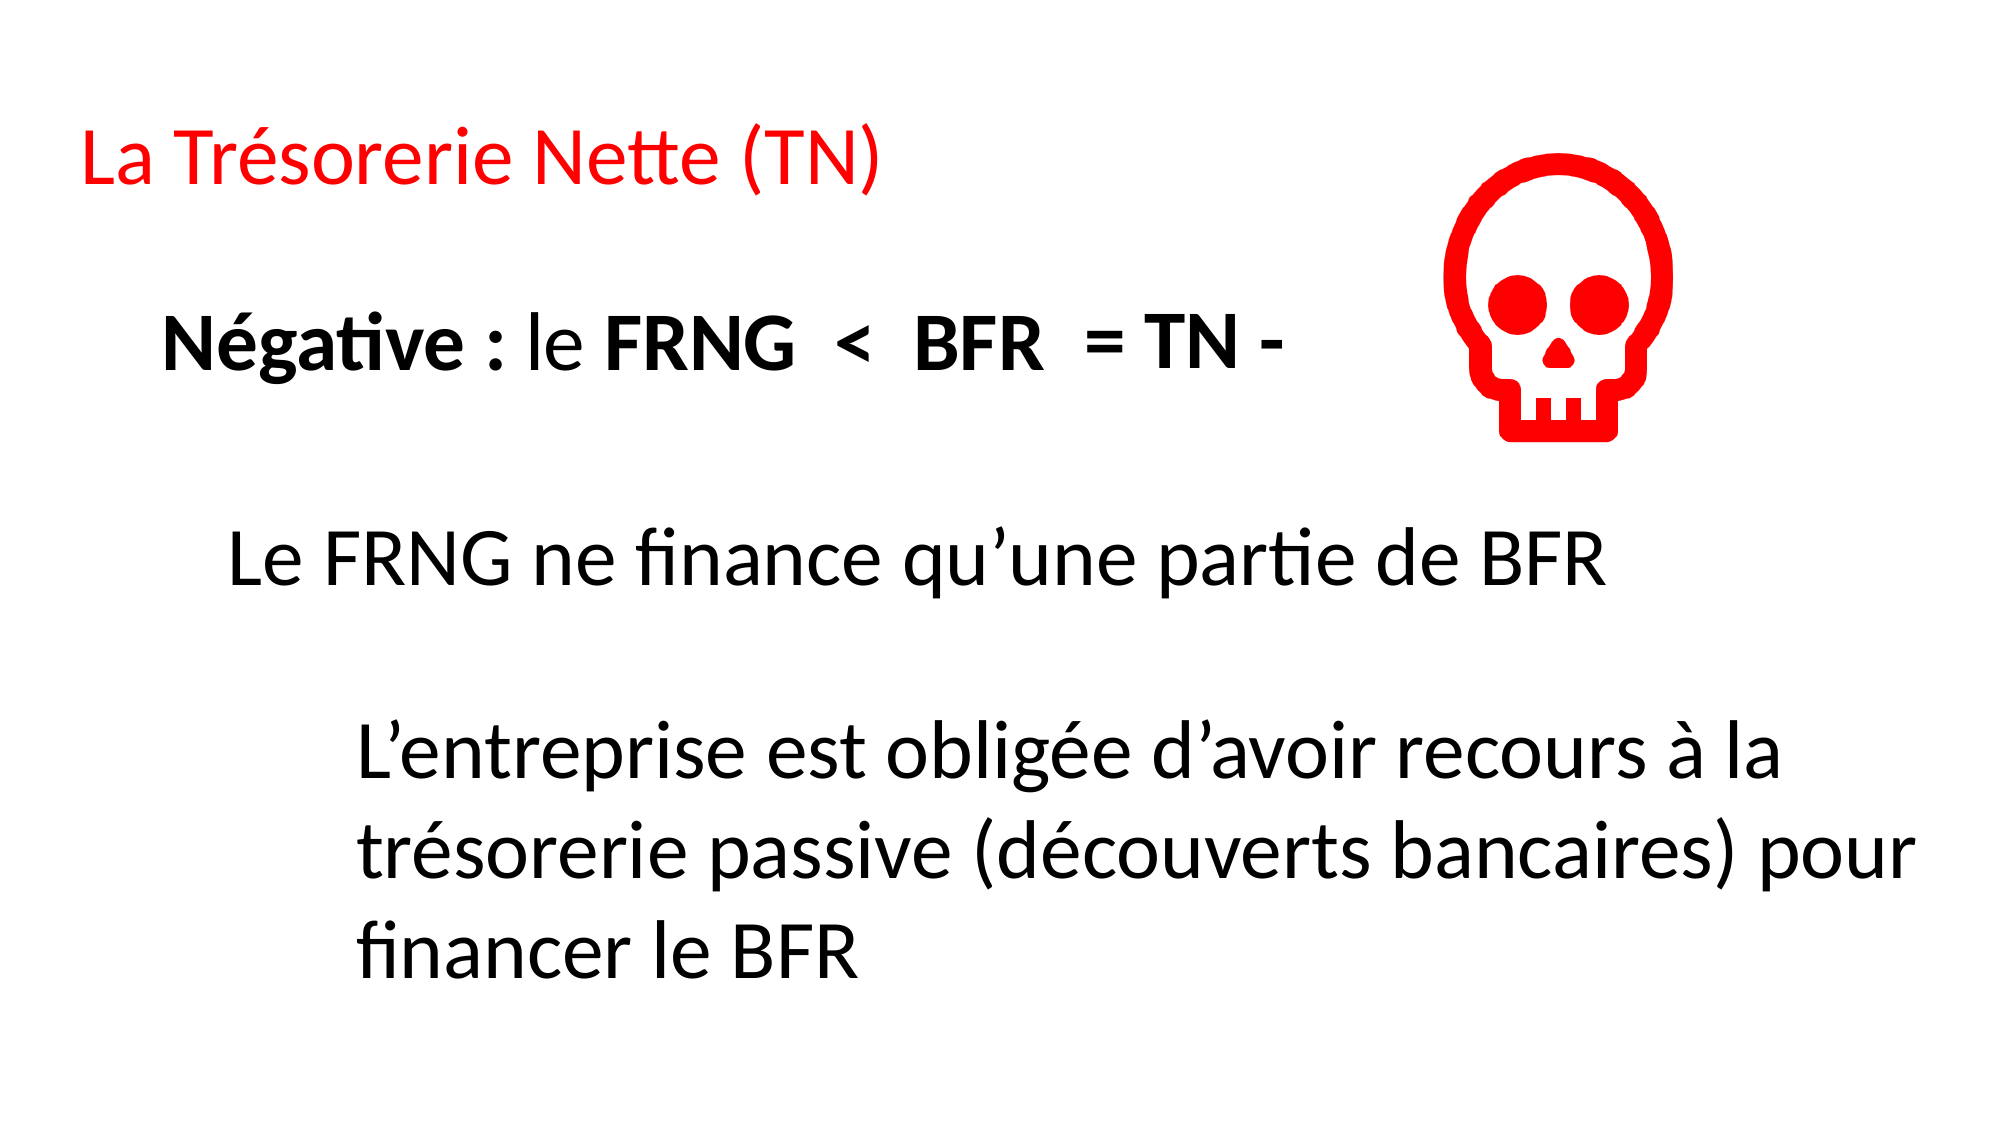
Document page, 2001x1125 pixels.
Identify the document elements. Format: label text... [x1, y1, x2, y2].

text_box le FRNG < BFR [510, 279, 1132, 395]
picture [1380, 119, 1736, 475]
text_box Négative : [147, 279, 510, 395]
text_box L’entreprise est obligée d’avoir recours à la trésorerie passive (découverts bancaires) pour financer le BFR [341, 687, 1969, 1003]
text_box Le FRNG ne finance qu’une partie de BFR [213, 494, 1974, 610]
text_box La Trésorerie Nette (TN) [65, 93, 966, 209]
text_box = TN - [1069, 277, 1380, 393]
